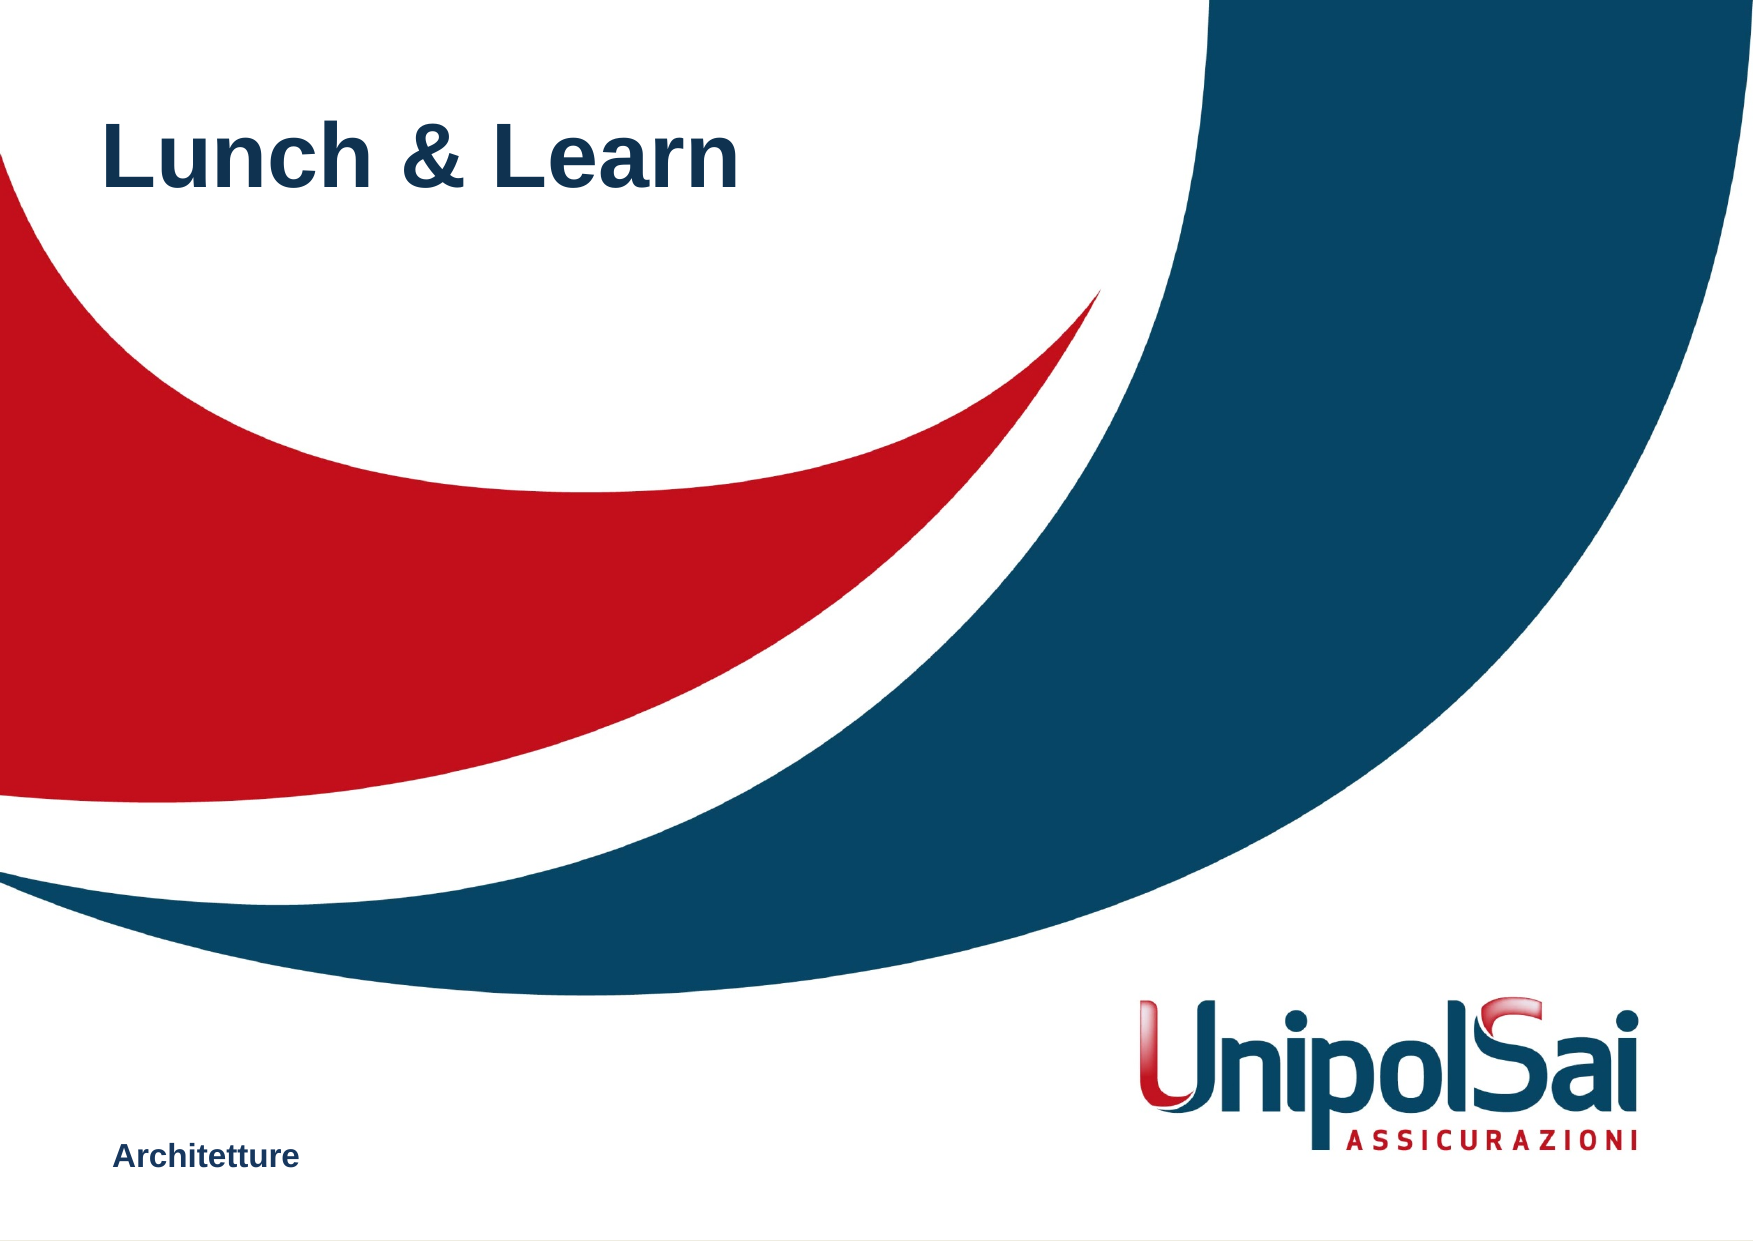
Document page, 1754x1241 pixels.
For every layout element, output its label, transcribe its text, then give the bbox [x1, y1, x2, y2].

picture [0, 0, 1210, 909]
text_box Lunch & Learn [85, 87, 1196, 257]
text_box Architetture [97, 1126, 1171, 1189]
picture [984, 936, 993, 941]
picture [0, 0, 1754, 1240]
